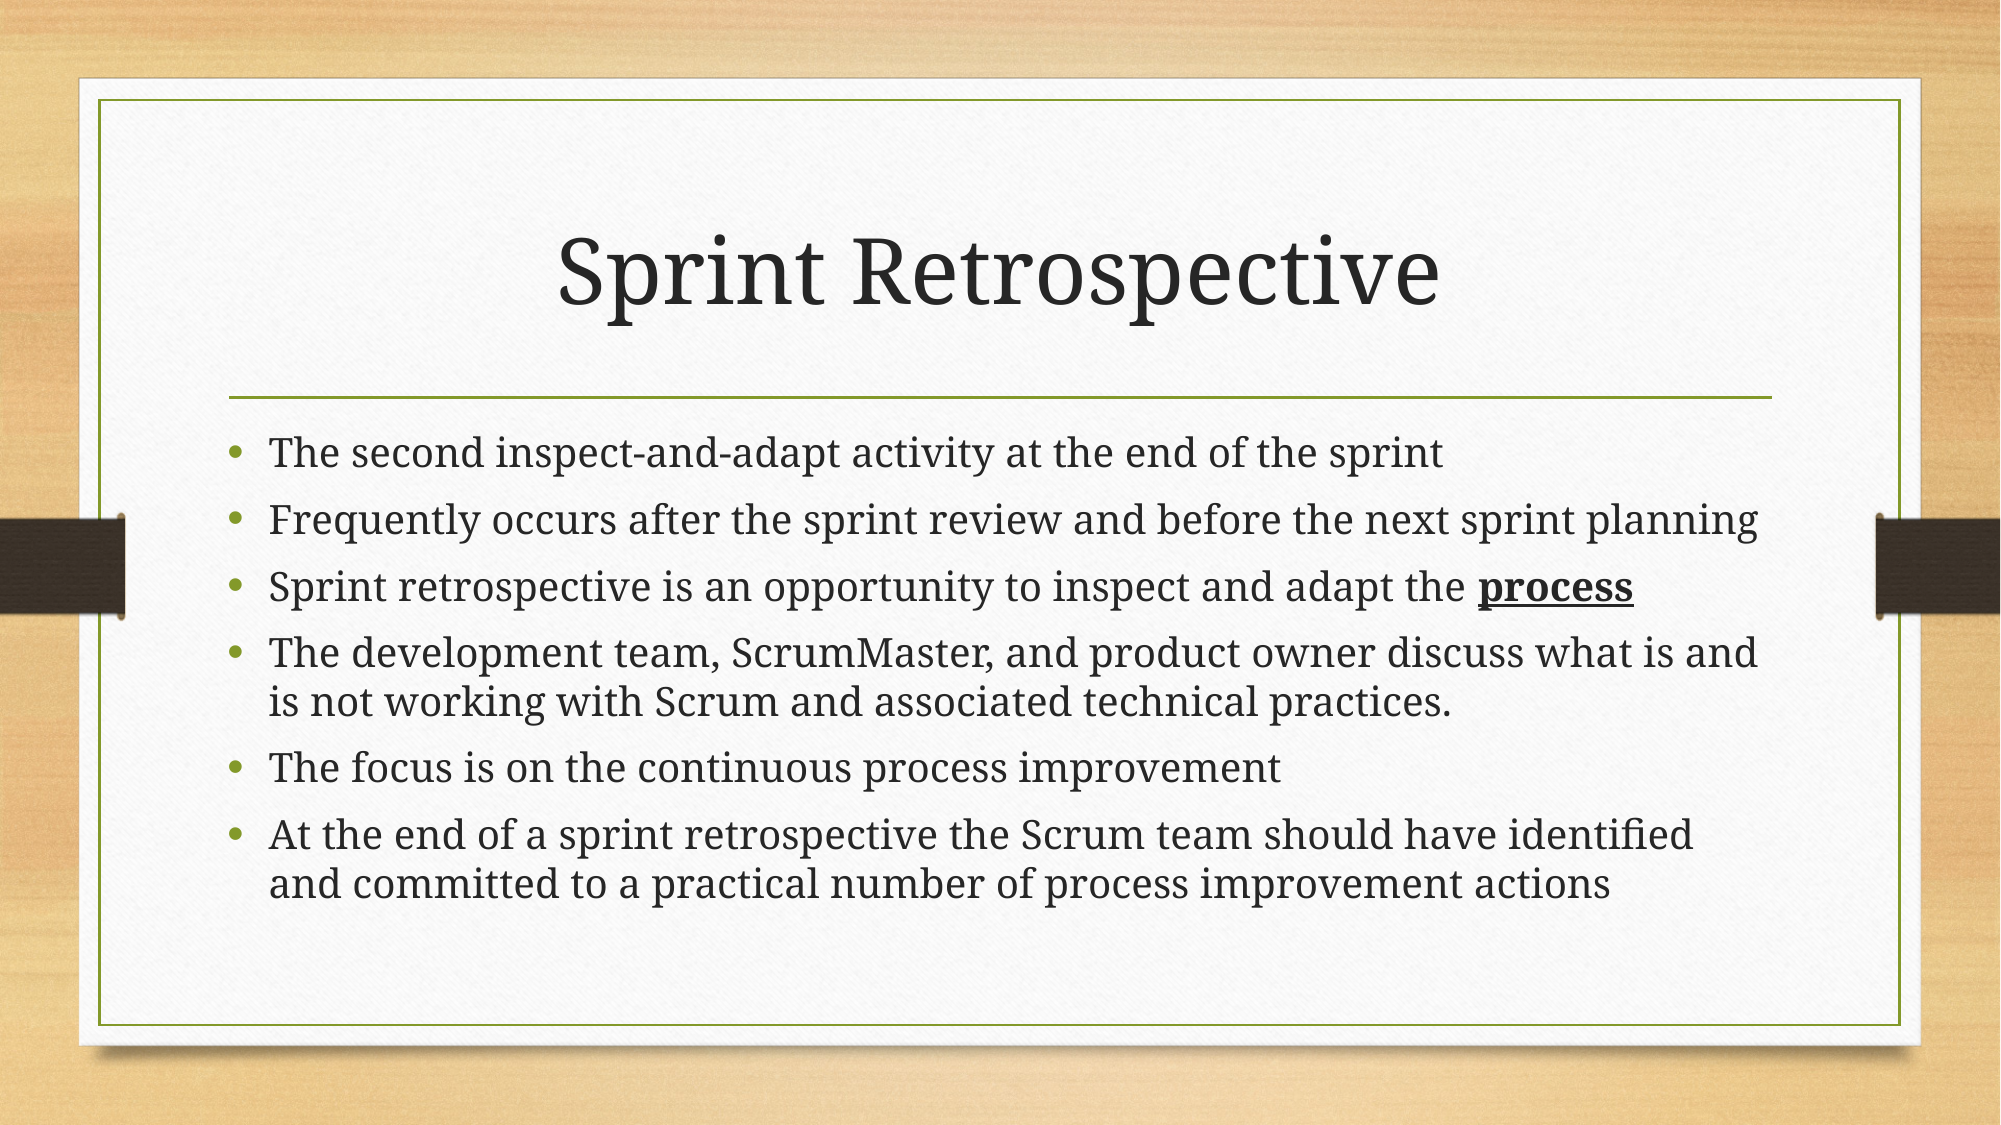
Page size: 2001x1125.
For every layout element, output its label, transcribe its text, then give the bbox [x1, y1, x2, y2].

list The second inspect-and-adapt activity at the end of the sprint Frequently occurs after the sprint review and before the next sprint planning Sprint retrospective is an opportunity to inspect and adapt the process The development team, ScrumMaster, and product owner discuss what is and is not working with Scrum and associated technical practices. The focus is on the continuous process improvement At the end of a sprint retrospective the Scrum team should have identified and committed to a practical number of process improvement actions [212, 419, 1788, 964]
title Sprint Retrospective [212, 161, 1788, 375]
picture [0, 0, 2001, 1125]
